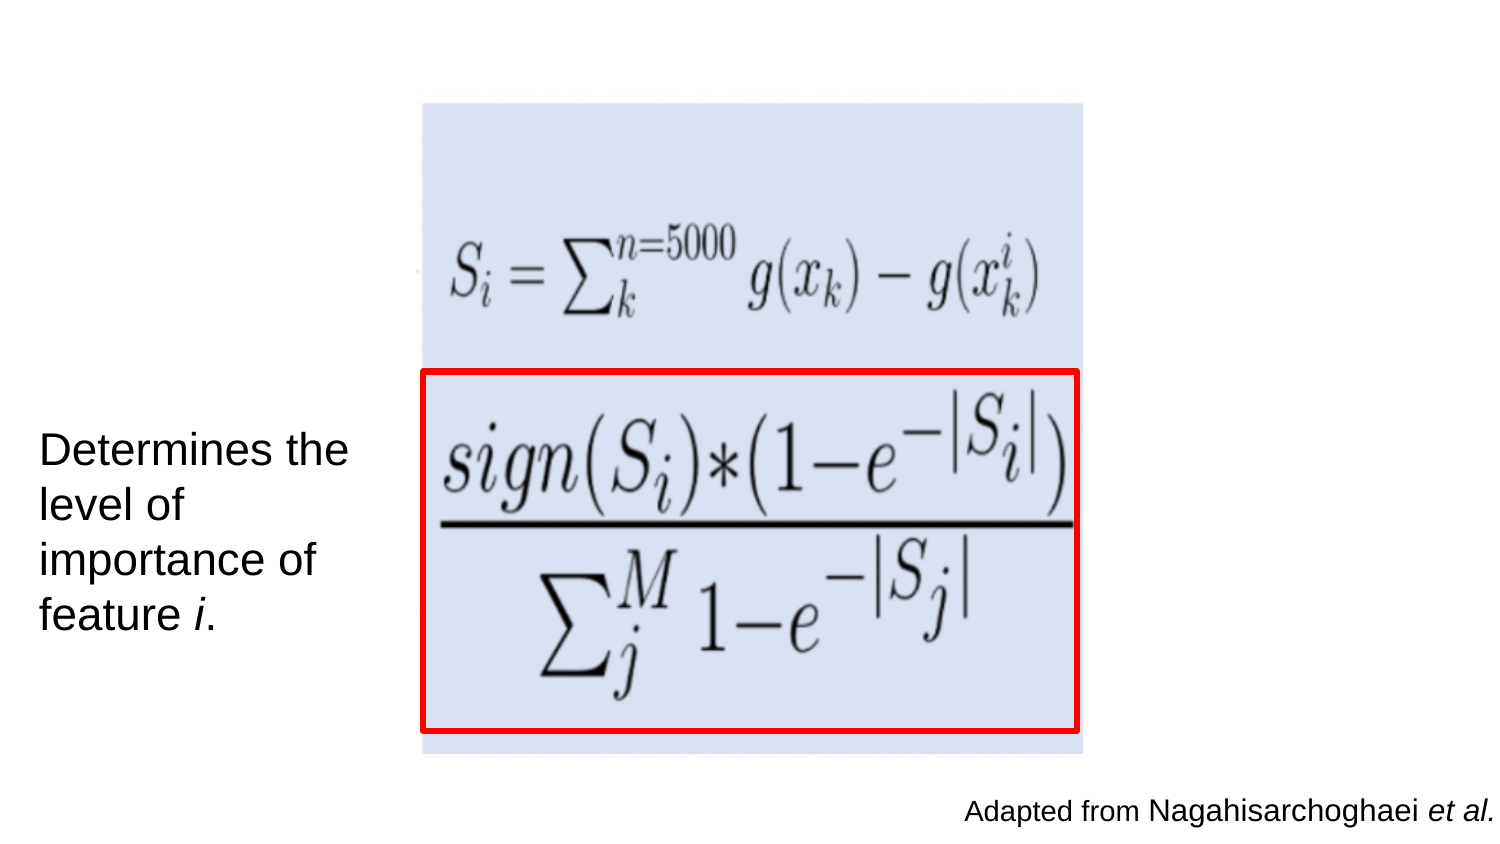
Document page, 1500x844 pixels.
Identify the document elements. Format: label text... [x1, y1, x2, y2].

picture [416, 89, 1084, 754]
text_box Determines the level of importance of feature i. [23, 405, 372, 655]
text_box Adapted from Nagahisarchoghaei et al. [949, 775, 1500, 843]
